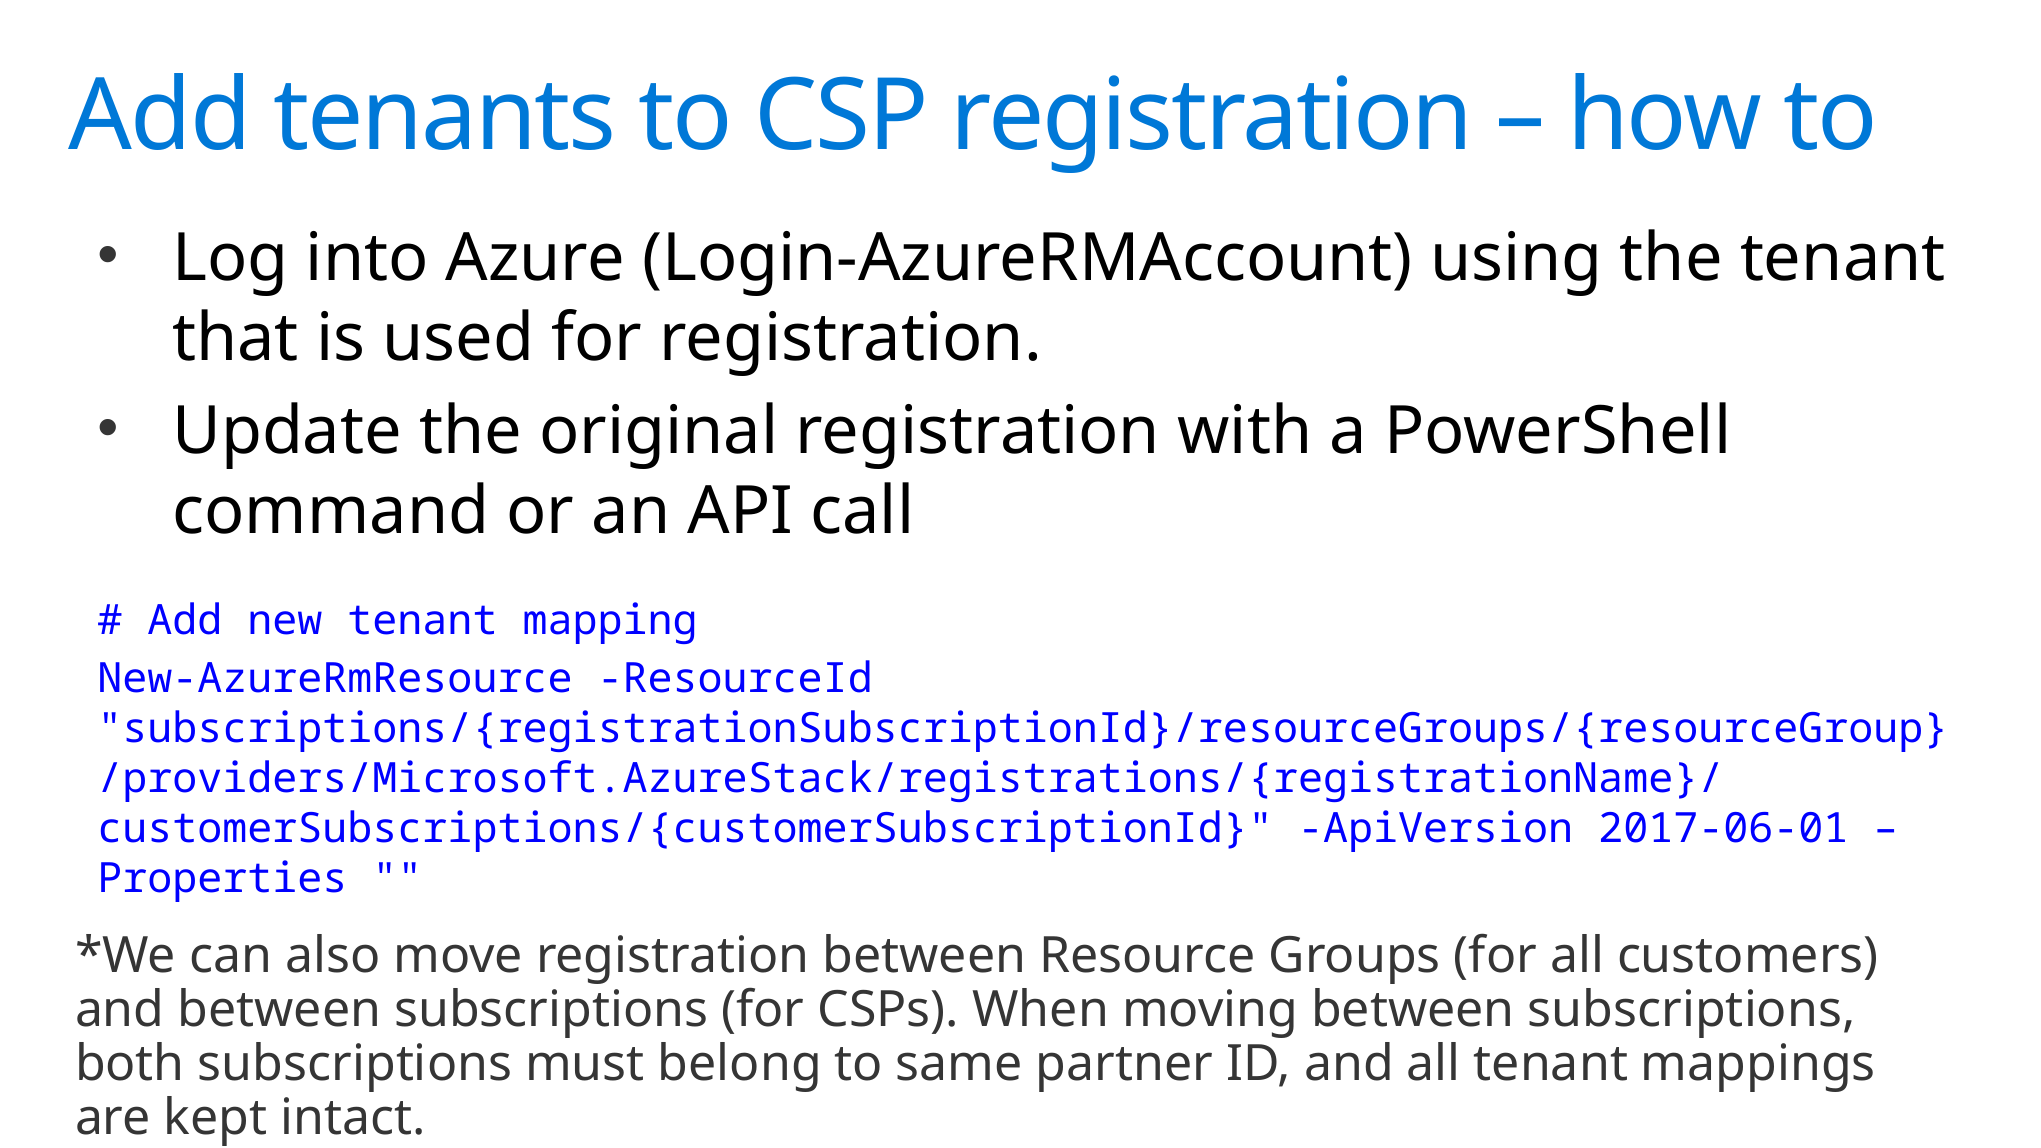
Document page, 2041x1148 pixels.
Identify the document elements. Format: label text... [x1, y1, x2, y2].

text_box *We can also move registration between Resource Groups (for all customers) and between subscriptions (for CSPs). When moving between subscriptions, both subscriptions must belong to same partner ID, and all tenant mappings are kept intact. [45, 905, 1995, 1148]
list Log into Azure (Login-AzureRMAccount) using the tenant that is used for registration. Update the original registration with a PowerShell command or an API call # Add new tenant mapping New-AzureRmResource -ResourceId "subscriptions/{registrationSubscriptionId}/resourceGroups/{resourceGroup}/providers/Microsoft.AzureStack/registrations/{registrationName}/customerSubscriptions/{customerSubscriptionId}" -ApiVersion 2017-06-01 –Properties "" [73, 198, 1996, 880]
title Add tenants to CSP registration – how to [45, 48, 1996, 199]
